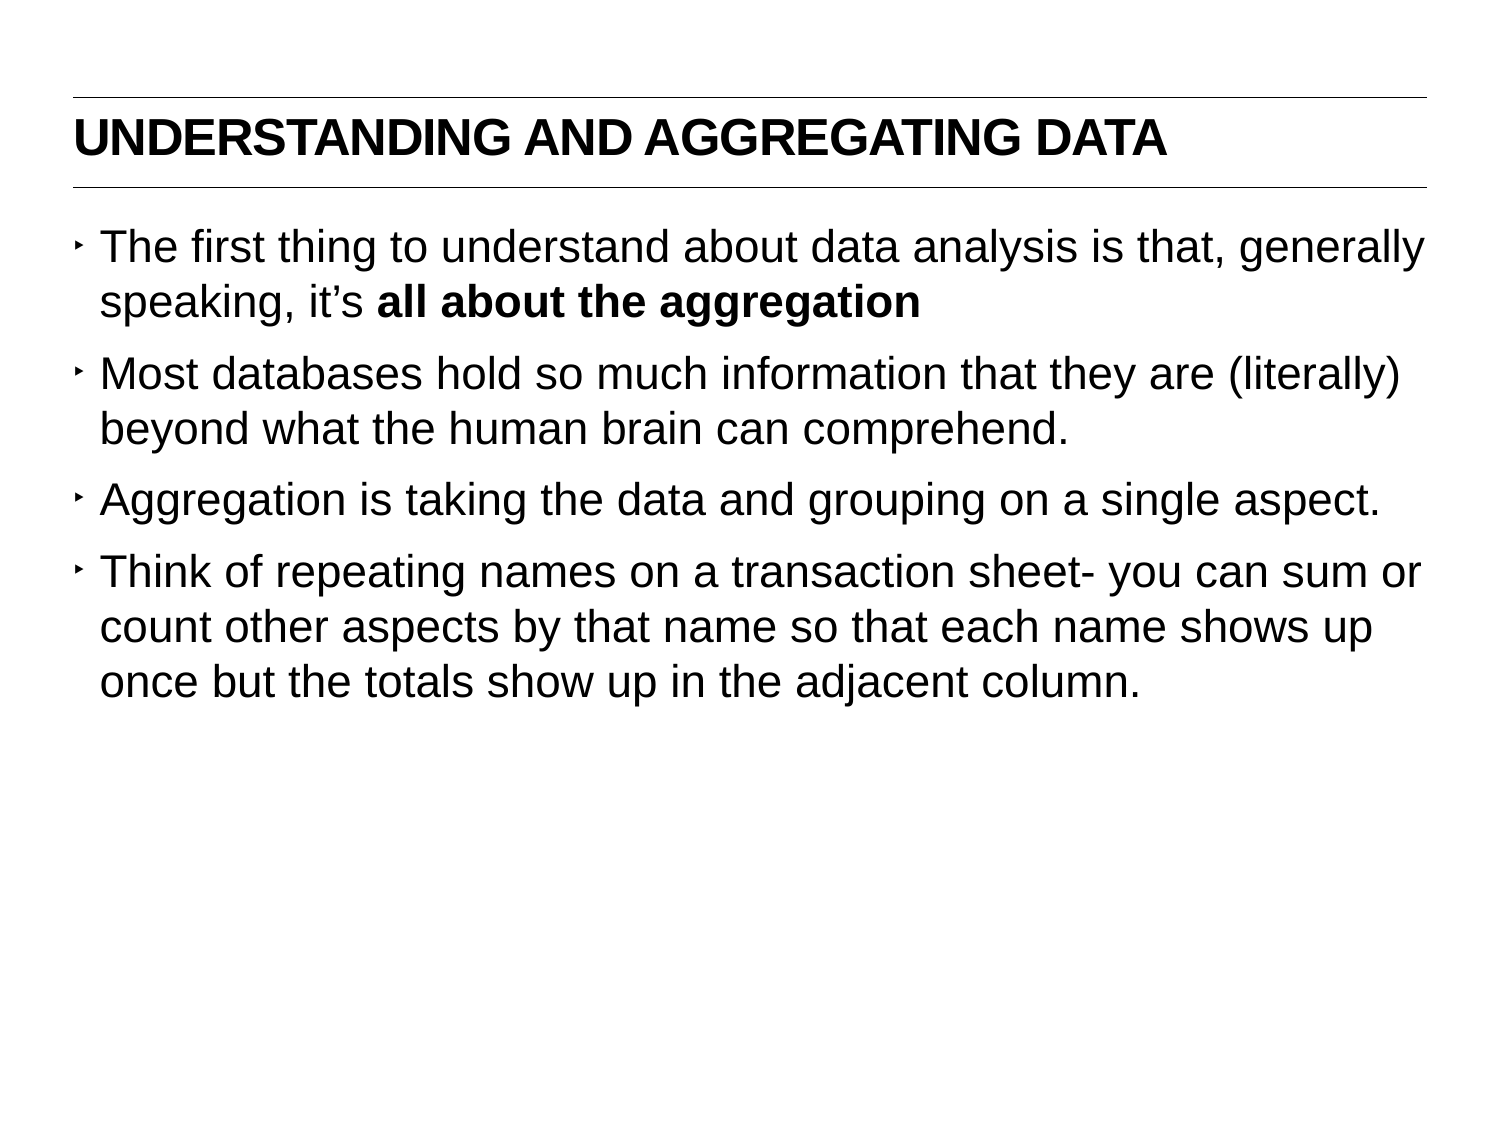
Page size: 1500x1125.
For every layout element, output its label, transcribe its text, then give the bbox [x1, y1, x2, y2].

list Understanding and aggregating data [72, 112, 1311, 181]
list The first thing to understand about data analysis is that, generally speaking, it’s all about the aggregation Most databases hold so much information that they are (literally) beyond what the human brain can comprehend. Aggregation is taking the data and grouping on a single aspect. Think of repeating names on a transaction sheet- you can sum or count other aspects by that name so that each name shows up once but the totals show up in the adjacent column. [72, 216, 1428, 805]
